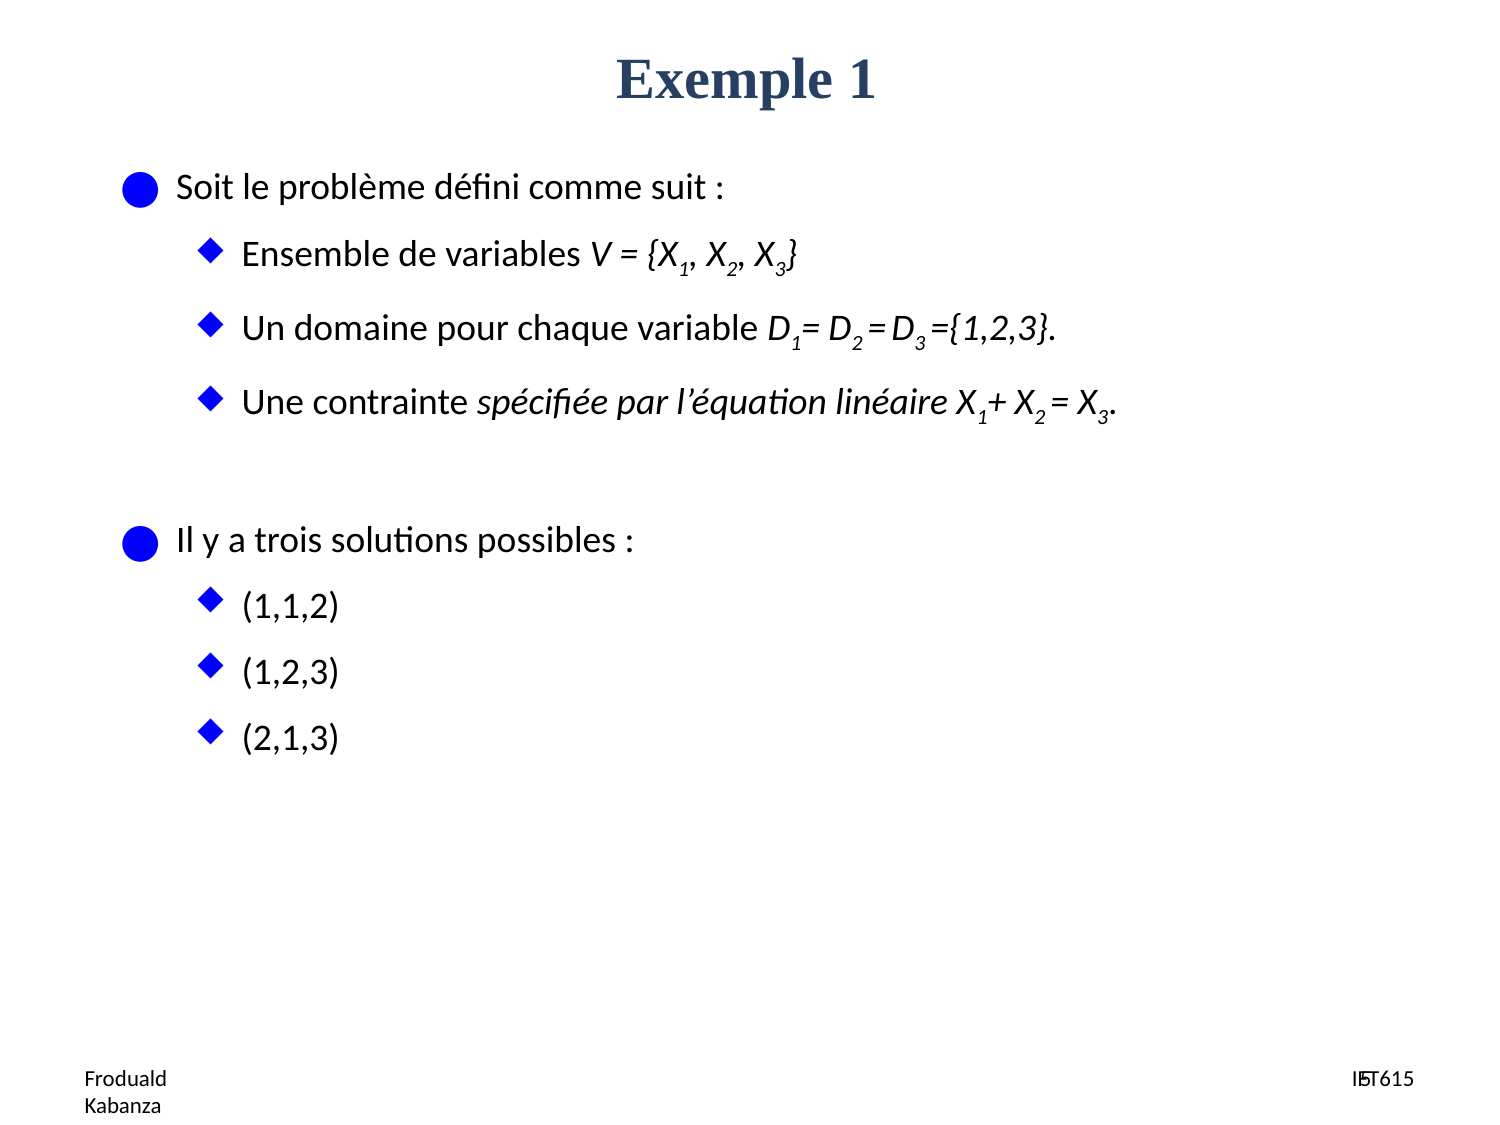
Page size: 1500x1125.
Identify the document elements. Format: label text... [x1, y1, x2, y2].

title Exemple 1 [84, 32, 1410, 118]
slide_number IFT615 [1337, 1056, 1431, 1117]
list Soit le problème défini comme suit : Ensemble de variables V = {X1, X2, X3} Un domaine pour chaque variable D1= D2 = D3 ={1,2,3}. Une contrainte spécifiée par l’équation linéaire X1+ X2 = X3. Il y a trois solutions possibles : (1,1,2) (1,2,3) (2,1,3) [104, 140, 1380, 996]
footer Froduald Kabanza [69, 1056, 200, 1117]
